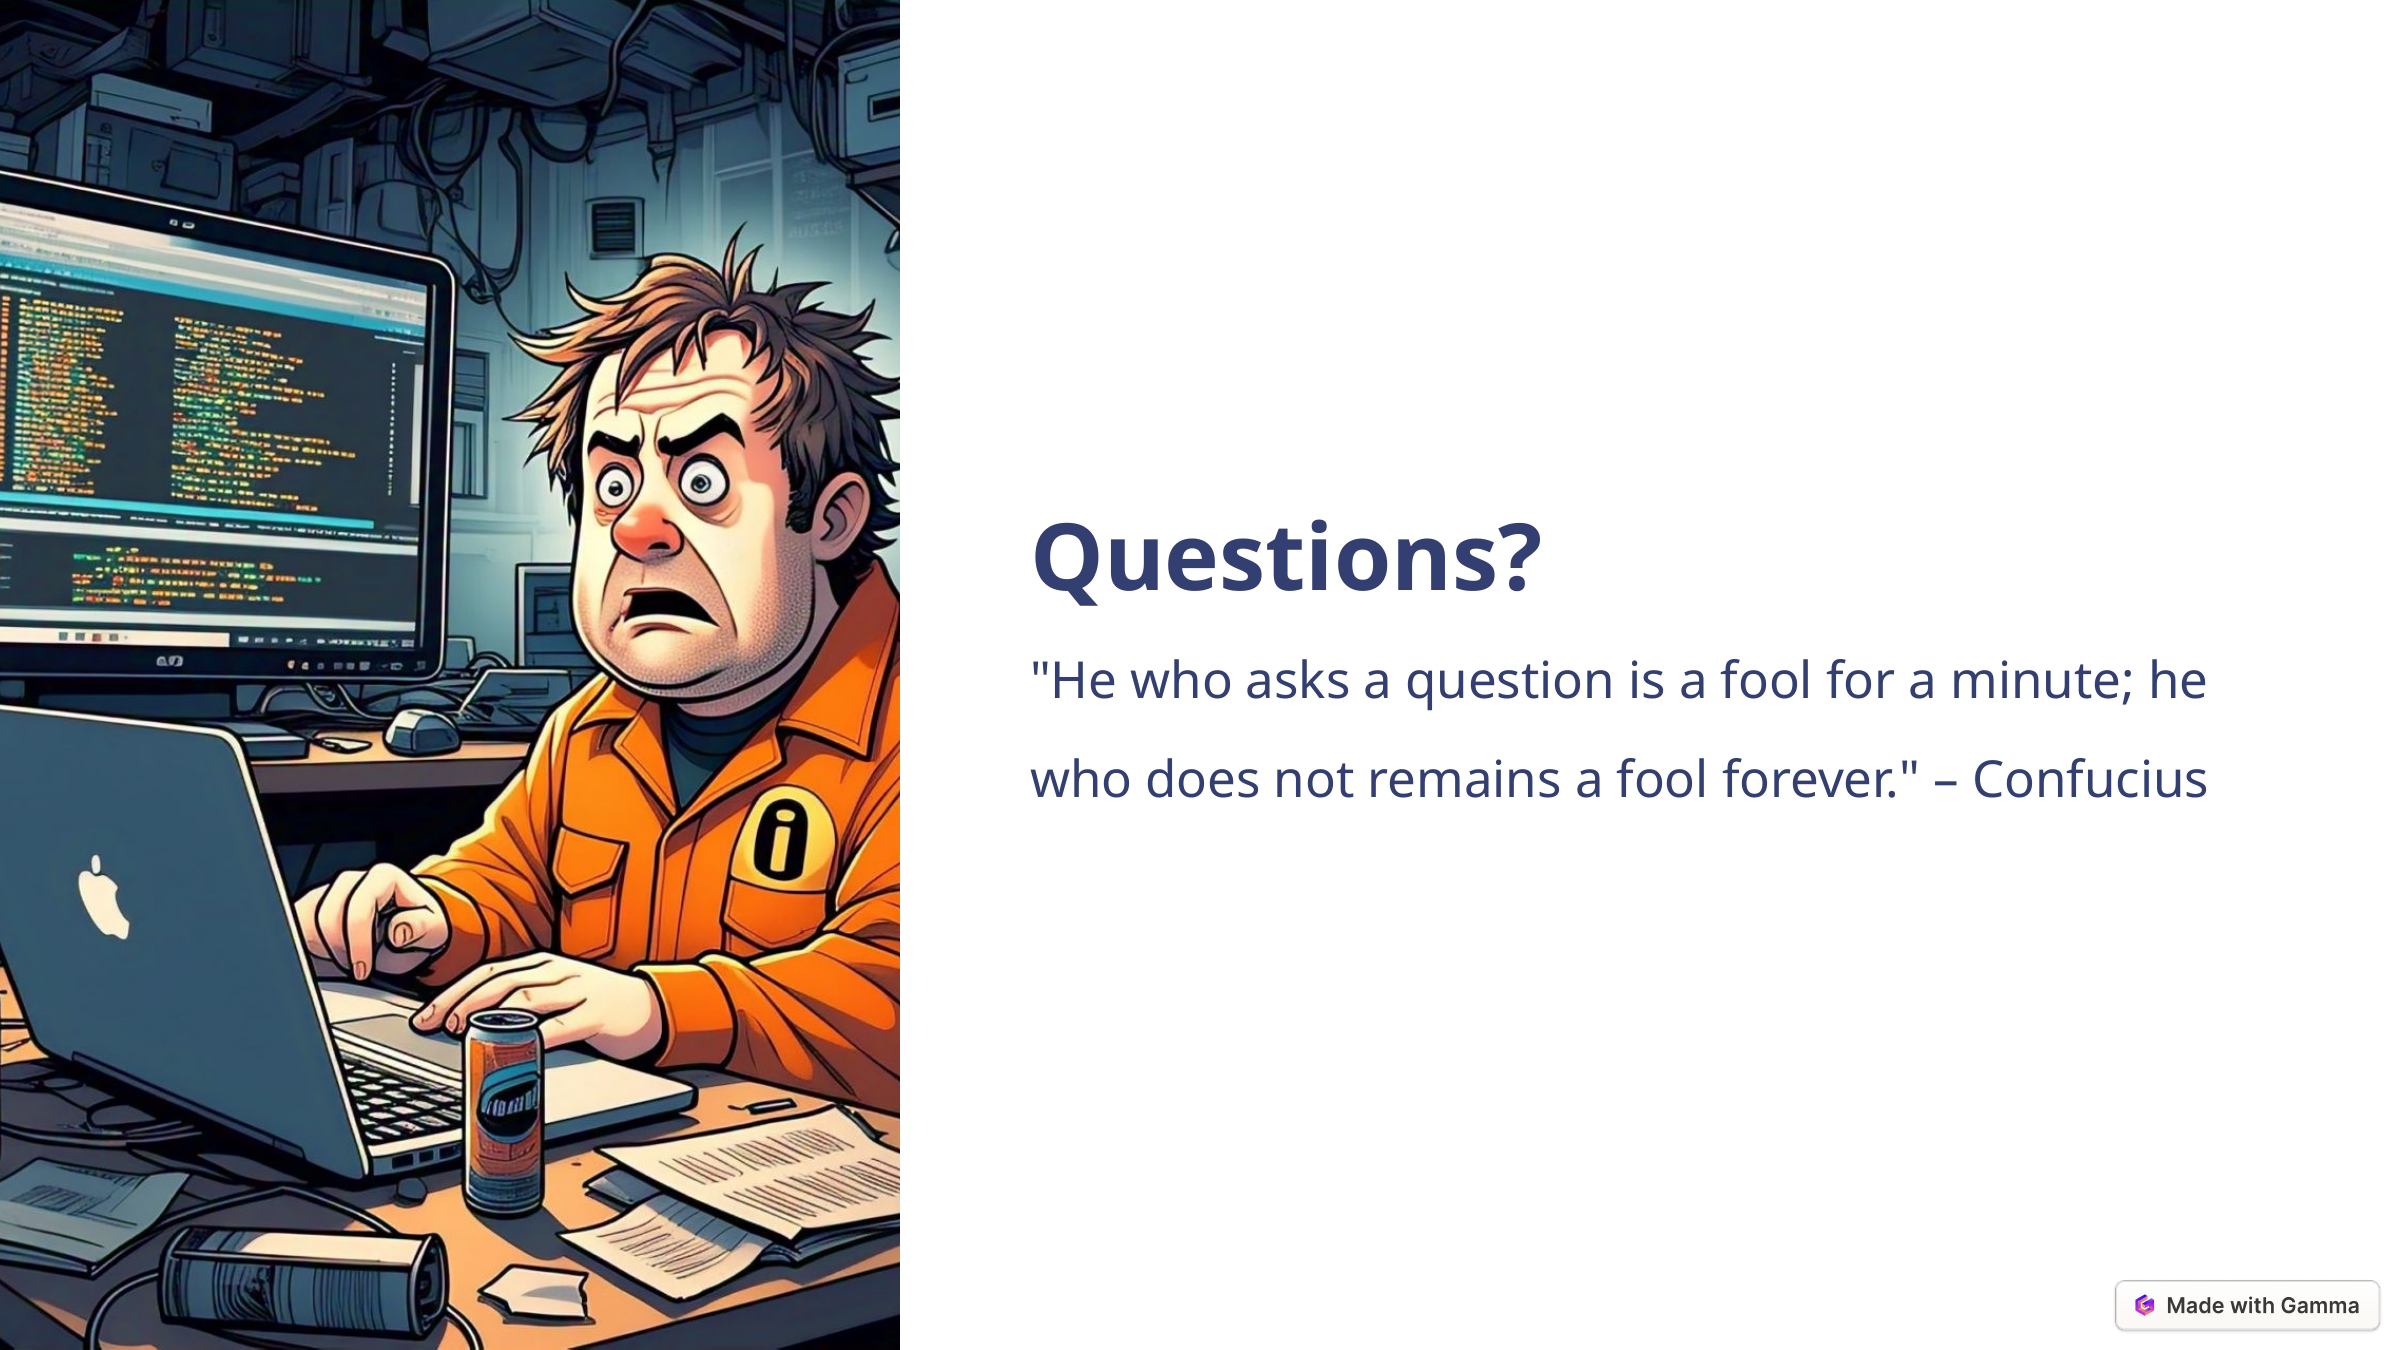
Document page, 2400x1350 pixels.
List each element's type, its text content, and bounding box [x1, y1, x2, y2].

text_box "He who asks a question is a fool for a minute; he who does not remains a fool forever." – Confucius [1030, 609, 2270, 729]
text_box Questions? [1030, 471, 2270, 609]
picture [2106, 1271, 2389, 1339]
picture [0, 0, 900, 1350]
